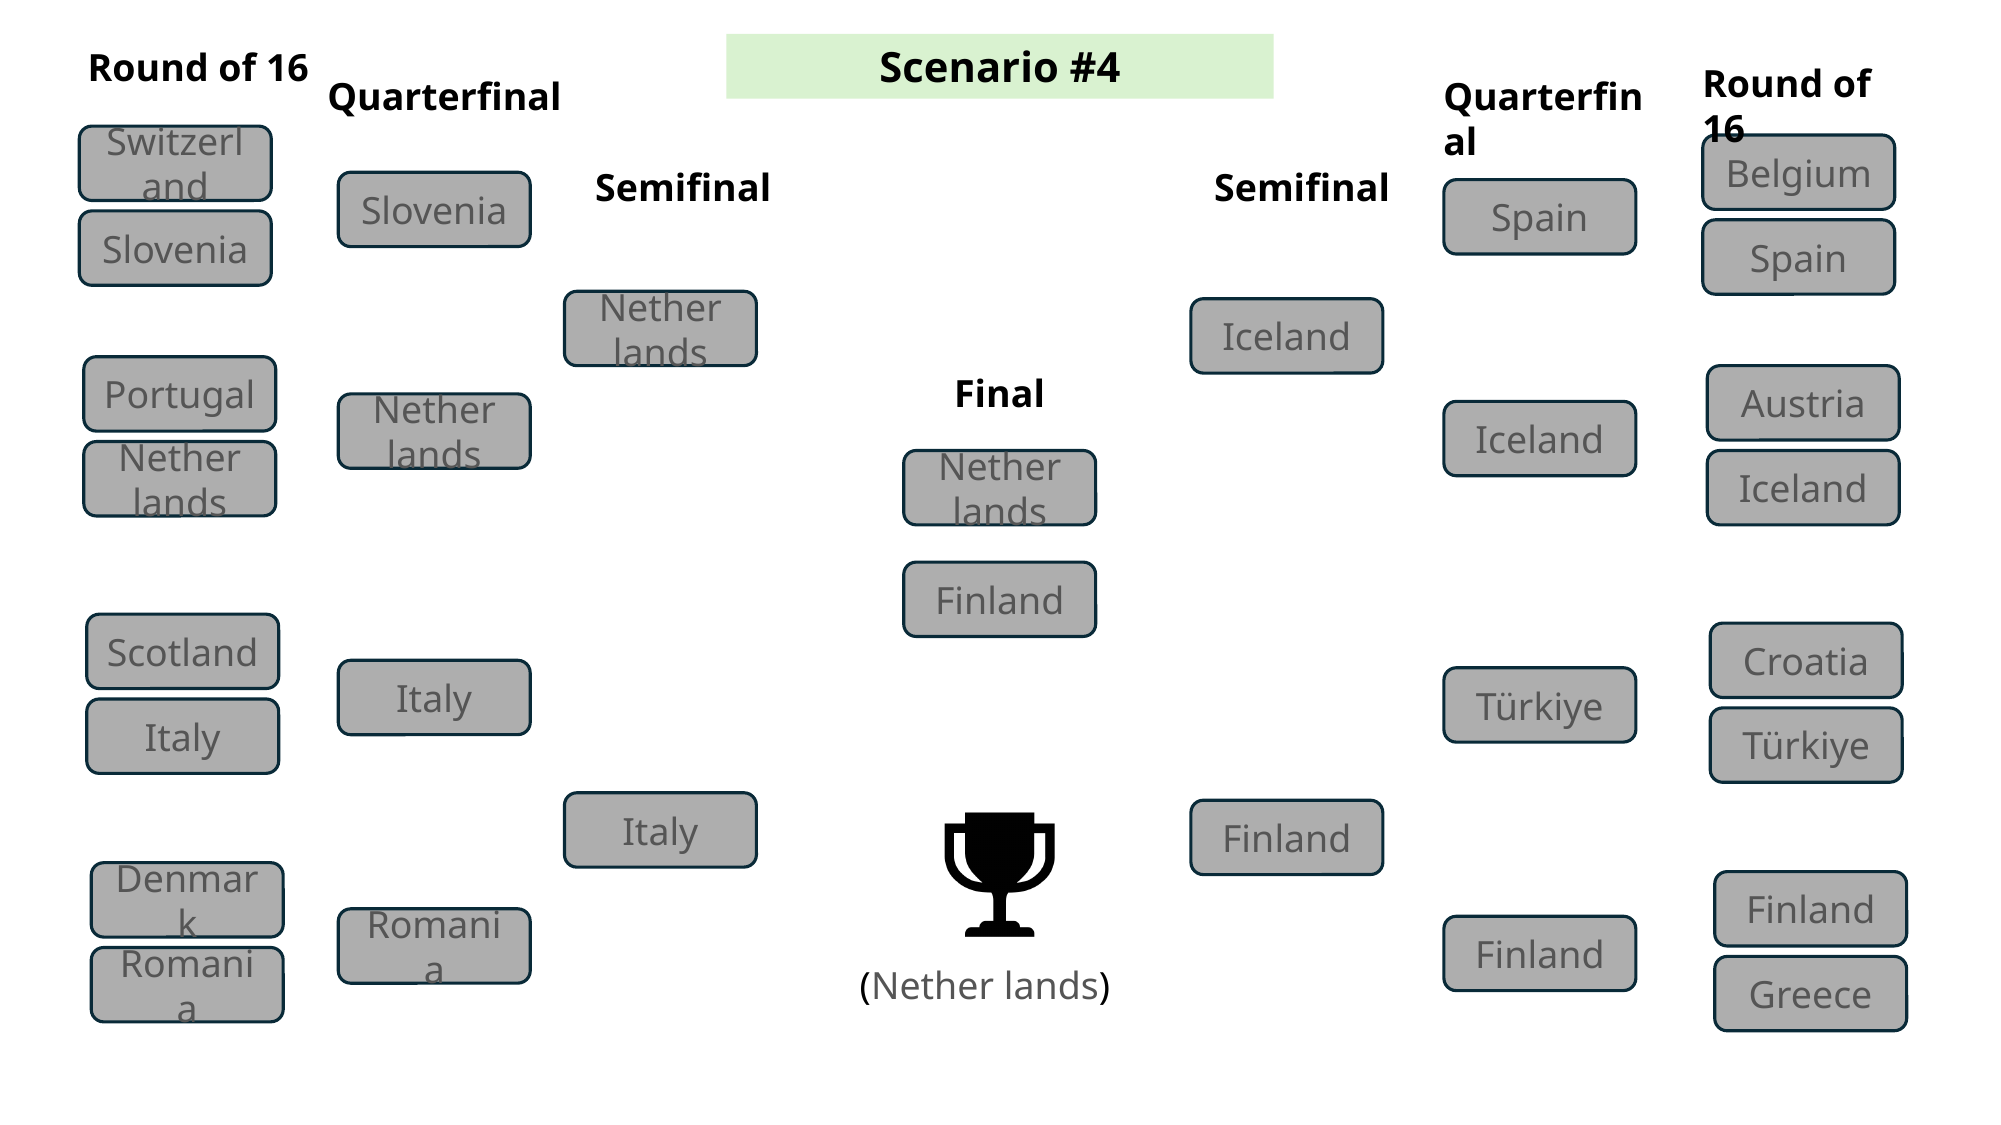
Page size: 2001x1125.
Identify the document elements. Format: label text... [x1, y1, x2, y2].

text_box (Nether lands) [836, 954, 1134, 1015]
text_box Scotland [85, 612, 281, 691]
text_box Spain [1442, 178, 1638, 256]
text_box Nether lands [902, 448, 1098, 527]
text_box Semifinal [1199, 156, 1420, 217]
text_box Nether lands [82, 439, 278, 518]
text_box Belgium [1701, 158, 1897, 211]
text_box Italy [336, 658, 532, 737]
text_box Final [911, 362, 1088, 423]
text_box Romania [336, 907, 532, 985]
text_box Italy [85, 697, 281, 775]
text_box Türkiye [1442, 666, 1638, 744]
text_box Finland [902, 560, 1098, 639]
text_box Finland [1189, 798, 1385, 877]
text_box Iceland [1189, 297, 1385, 375]
text_box Round of 16 [1687, 52, 1928, 158]
text_box Portugal [82, 355, 278, 433]
text_box Round of 16 [72, 36, 339, 97]
picture [924, 799, 1076, 951]
text_box Nether lands [336, 392, 532, 470]
text_box Scenario #4 [726, 33, 1274, 99]
text_box Denmark [89, 861, 285, 939]
text_box Greece [1713, 954, 1909, 1033]
text_box Finland [1713, 870, 1909, 948]
text_box Slovenia [77, 209, 273, 287]
text_box Italy [562, 791, 759, 869]
text_box Quarterfinal [1428, 65, 1673, 171]
text_box Finland [1442, 914, 1638, 993]
text_box Slovenia [336, 170, 532, 249]
text_box Iceland [1442, 399, 1638, 478]
text_box Austria [1705, 364, 1901, 442]
text_box Croatia [1708, 621, 1904, 700]
text_box Romania [89, 945, 285, 1024]
text_box Semifinal [580, 156, 801, 217]
text_box Quarterfinal [312, 65, 578, 126]
text_box Nether lands [562, 289, 759, 368]
text_box Iceland [1705, 448, 1901, 527]
text_box Spain [1701, 218, 1897, 296]
text_box Türkiye [1708, 706, 1904, 784]
text_box Switzerland [77, 124, 273, 203]
